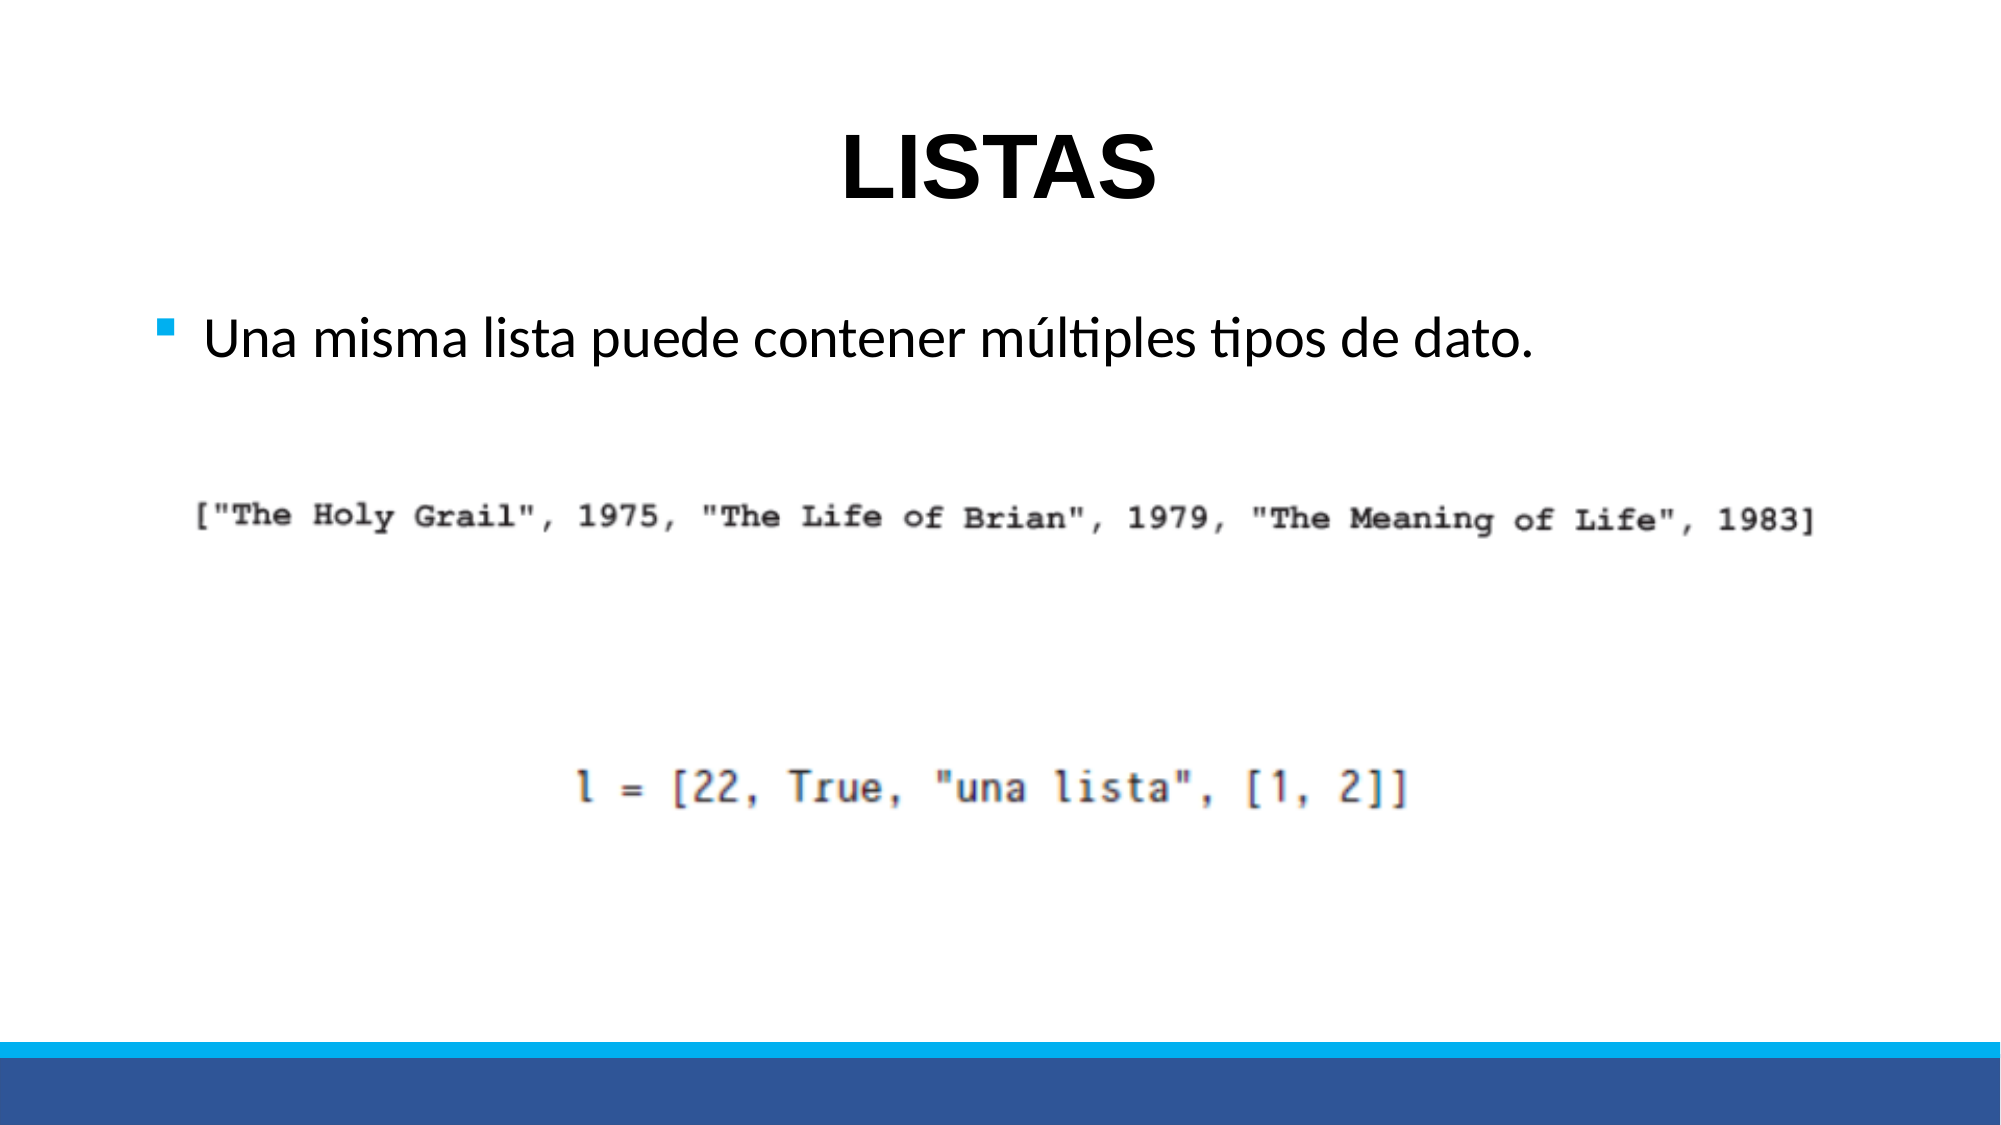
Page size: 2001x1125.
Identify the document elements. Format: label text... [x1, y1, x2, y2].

title LISTAS [137, 59, 1863, 278]
list Una misma lista puede contener múltiples tipos de dato. [137, 299, 1863, 1014]
picture [184, 474, 1845, 863]
